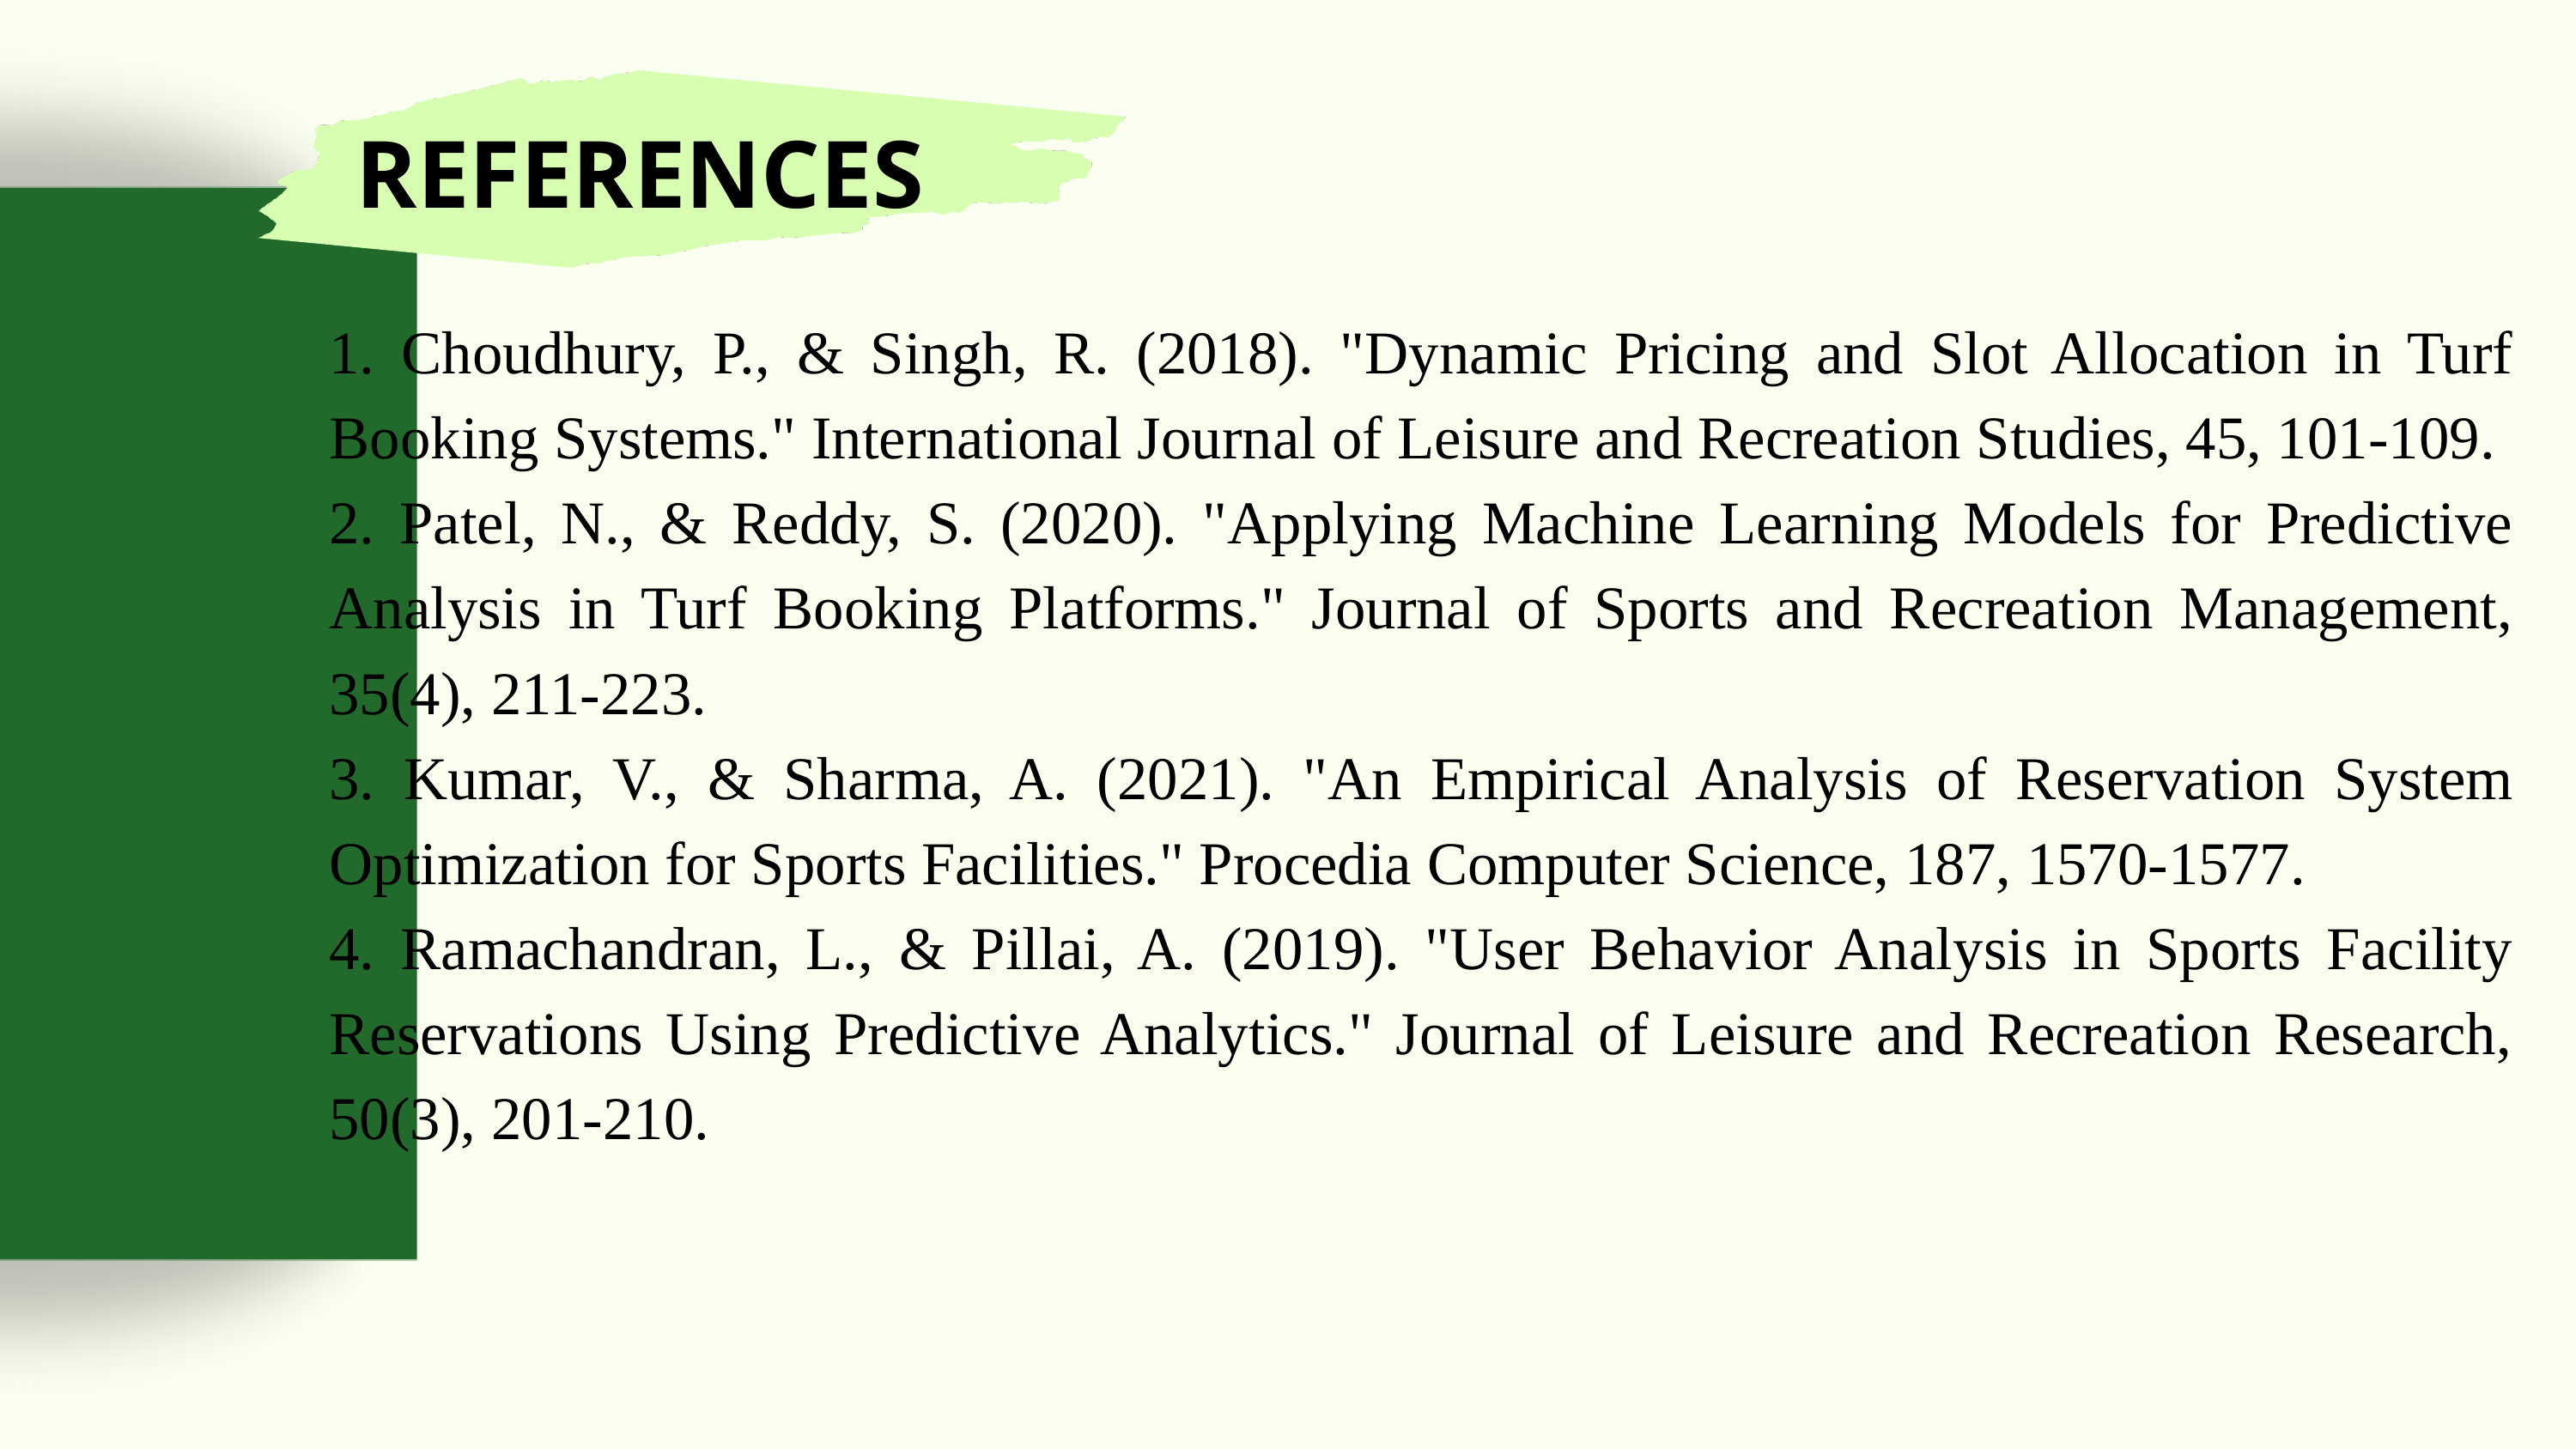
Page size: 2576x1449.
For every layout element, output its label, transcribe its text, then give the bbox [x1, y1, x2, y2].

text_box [241, 33, 1136, 320]
text_box [0, 0, 434, 1449]
text_box 1. Choudhury, P., & Singh, R. (2018). "Dynamic Pricing and Slot Allocation in Turf Booking Systems." International Journal of Leisure and Recreation Studies, 45, 101-109. 2. Patel, N., & Reddy, S. (2020). "Applying Machine Learning Models for Predictive Analysis in Turf Booking Platforms." Journal of Sports and Recreation Management, 35(4), 211-223. 3. Kumar, V., & Sharma, A. (2021). "An Empirical Analysis of Reservation System Optimization for Sports Facilities." Procedia Computer Science, 187, 1570-1577. 4. Ramachandran, L., & Pillai, A. (2019). "User Behavior Analysis in Sports Facility Reservations Using Predictive Analytics." Journal of Leisure and Recreation Research, 50(3), 201-210. [329, 300, 2517, 1238]
